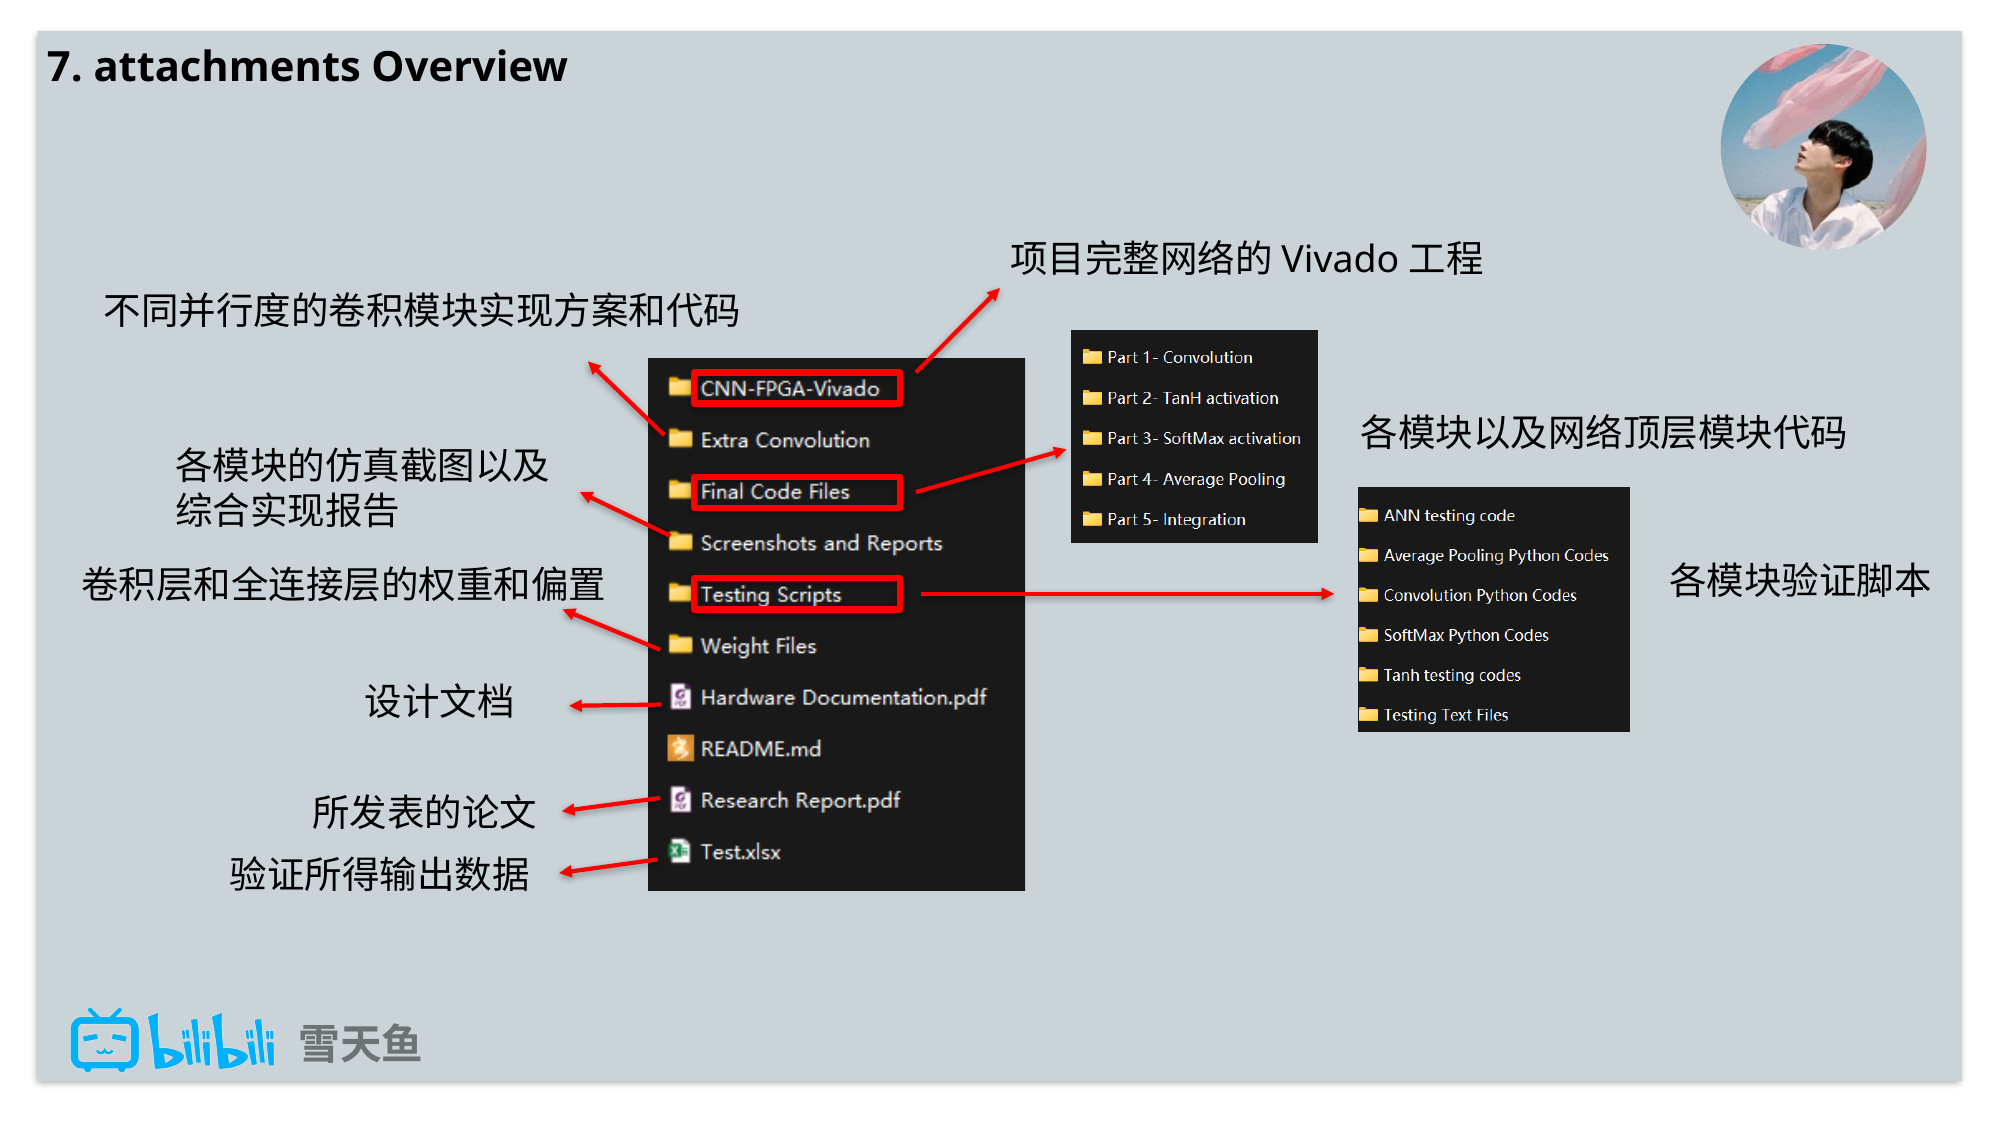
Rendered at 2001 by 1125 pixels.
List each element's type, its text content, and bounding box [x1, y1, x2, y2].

text_box 卷积层和全连接层的权重和偏置 [66, 553, 622, 614]
text_box 项目完整网络的Vivado工程 [995, 227, 1499, 288]
text_box 各模块的仿真截图以及 综合实现报告 [160, 434, 566, 540]
picture [647, 358, 1026, 891]
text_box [561, 797, 661, 812]
text_box 7. attachments Overview [32, 32, 584, 98]
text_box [579, 491, 671, 536]
text_box 不同并行度的卷积模块实现方案和代码 [88, 279, 756, 339]
text_box 所发表的论文 [297, 781, 562, 842]
text_box 各模块以及网络顶层模块代码 [1346, 401, 1864, 462]
picture [1357, 487, 1630, 732]
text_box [587, 361, 665, 436]
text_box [915, 449, 1067, 493]
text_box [562, 609, 661, 650]
text_box 设计文档 [349, 670, 536, 731]
text_box 各模块验证脚本 [1654, 549, 1947, 610]
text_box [915, 287, 1001, 373]
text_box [558, 859, 658, 874]
picture [64, 1004, 284, 1077]
picture [1070, 330, 1318, 544]
text_box 验证所得输出数据 [214, 843, 567, 903]
picture [1720, 44, 1927, 250]
